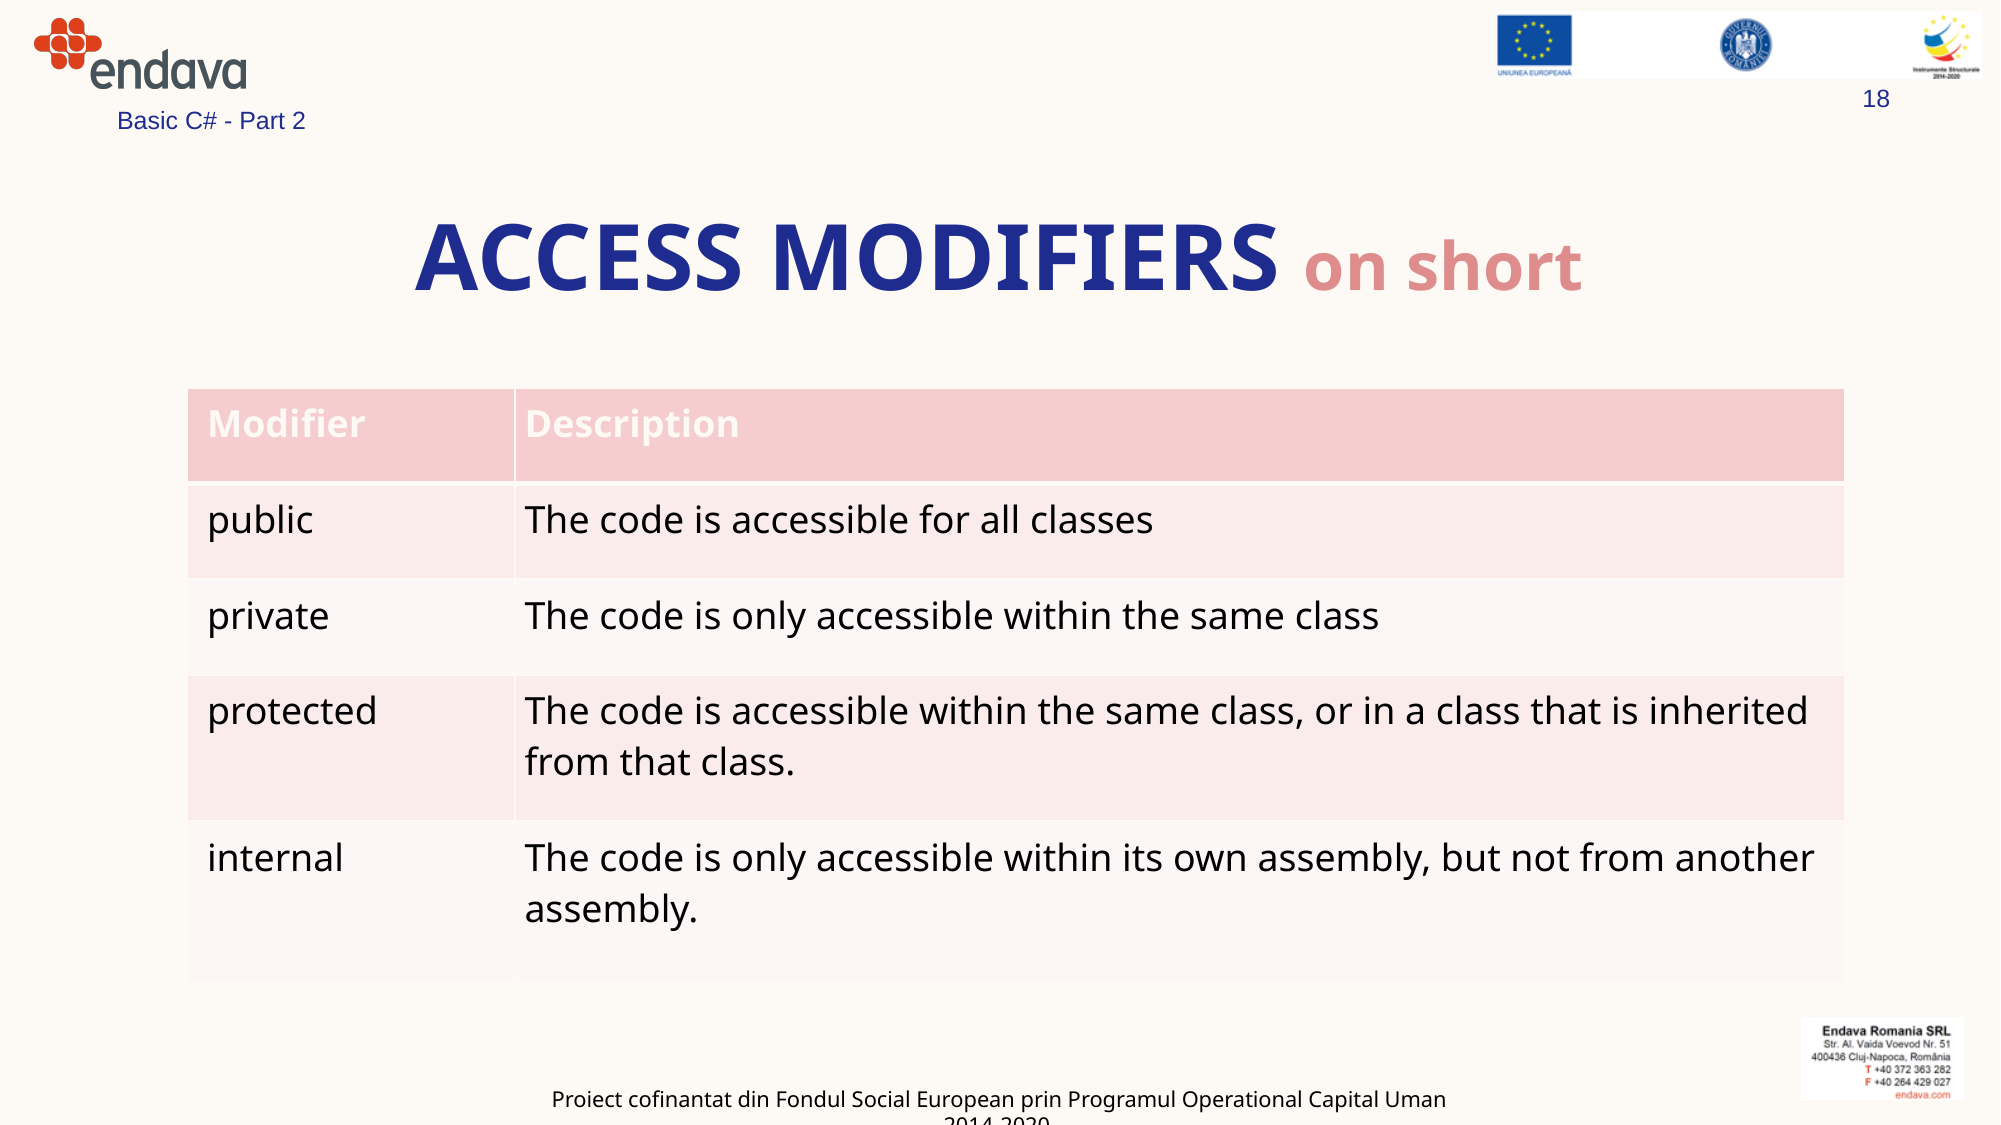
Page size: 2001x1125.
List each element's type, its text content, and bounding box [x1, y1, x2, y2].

table_header Modifier [188, 389, 514, 481]
table_cell The code is only accessible within the same class [516, 580, 1844, 674]
picture [34, 18, 246, 89]
table_header Description [516, 389, 1844, 481]
table_cell The code is only accessible within its own assembly, but not from another assembly. [516, 822, 1844, 982]
footer Basic C# - Part 2 [101, 97, 627, 143]
table_cell private [188, 580, 514, 674]
picture [1497, 11, 1982, 79]
table_cell internal [188, 822, 514, 982]
title ACCESS MODIFIERS on short [124, 190, 1875, 317]
table_cell protected [188, 676, 514, 820]
slide_number 18 [1795, 79, 1958, 120]
text_box Proiect cofinantat din Fondul Social European prin Programul Operational Capital Uman 2014-2020 [519, 1078, 1481, 1125]
table_cell The code is accessible for all classes [516, 486, 1844, 578]
table_cell public [188, 486, 514, 578]
picture [1801, 1017, 1964, 1100]
table_cell The code is accessible within the same class, or in a class that is inherited from that class. [516, 676, 1844, 820]
